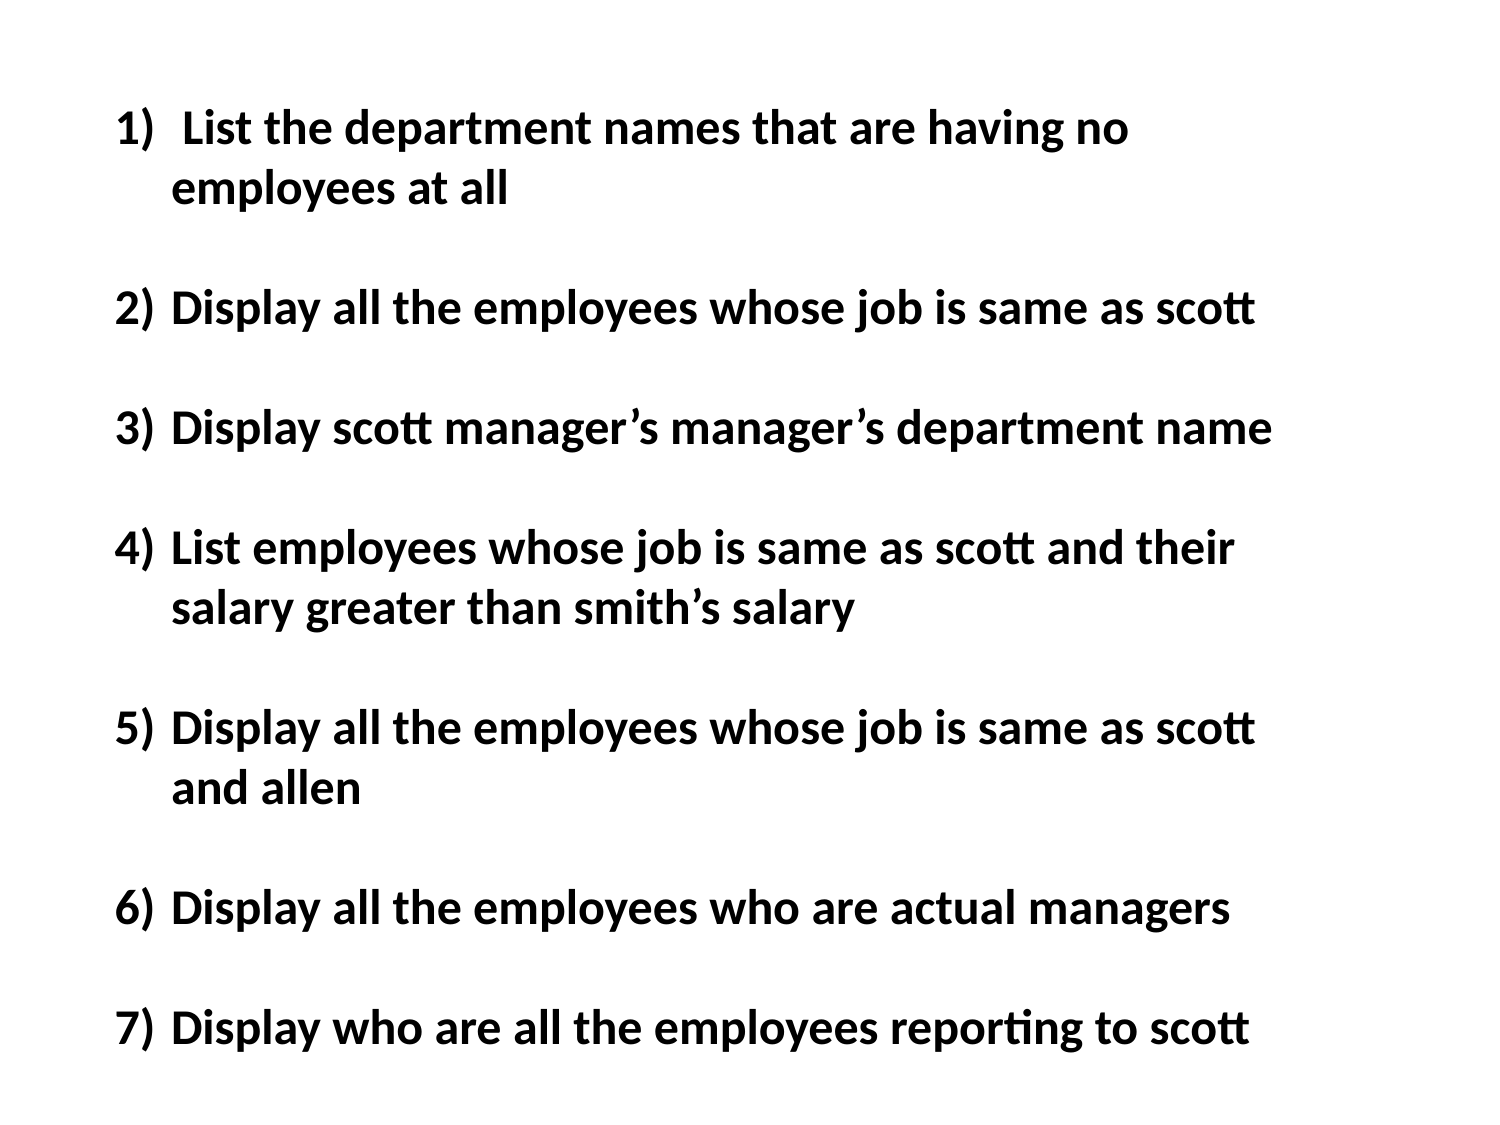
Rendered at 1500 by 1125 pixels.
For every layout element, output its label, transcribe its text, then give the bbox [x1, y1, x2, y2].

text_box List the department names that are having no employees at all Display all the employees whose job is same as scott Display scott manager’s manager’s department name List employees whose job is same as scott and their salary greater than smith’s salary Display all the employees whose job is same as scott and allen Display all the employees who are actual managers Display who are all the employees reporting to scott [99, 87, 1313, 1063]
